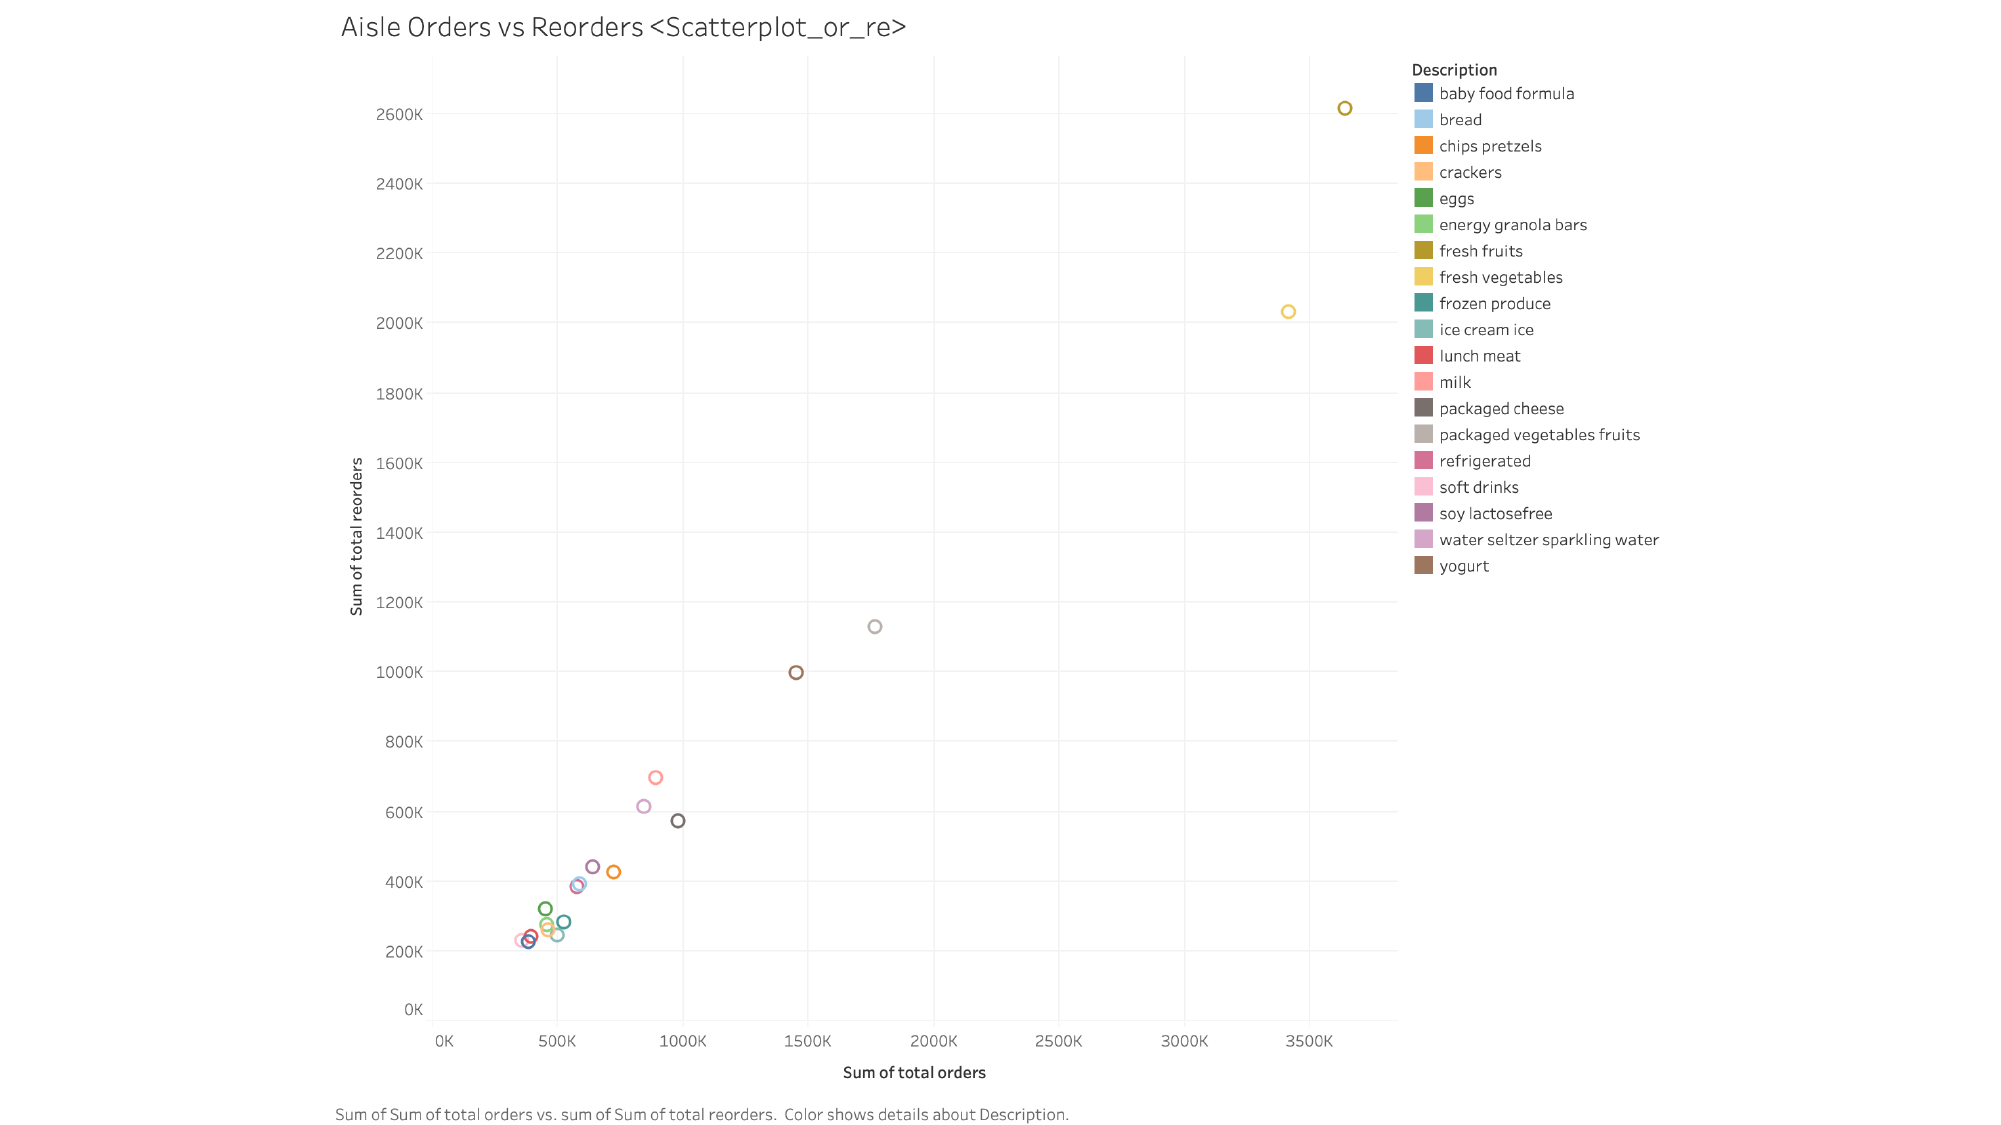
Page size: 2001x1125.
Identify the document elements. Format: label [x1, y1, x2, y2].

picture [335, 0, 1665, 1125]
